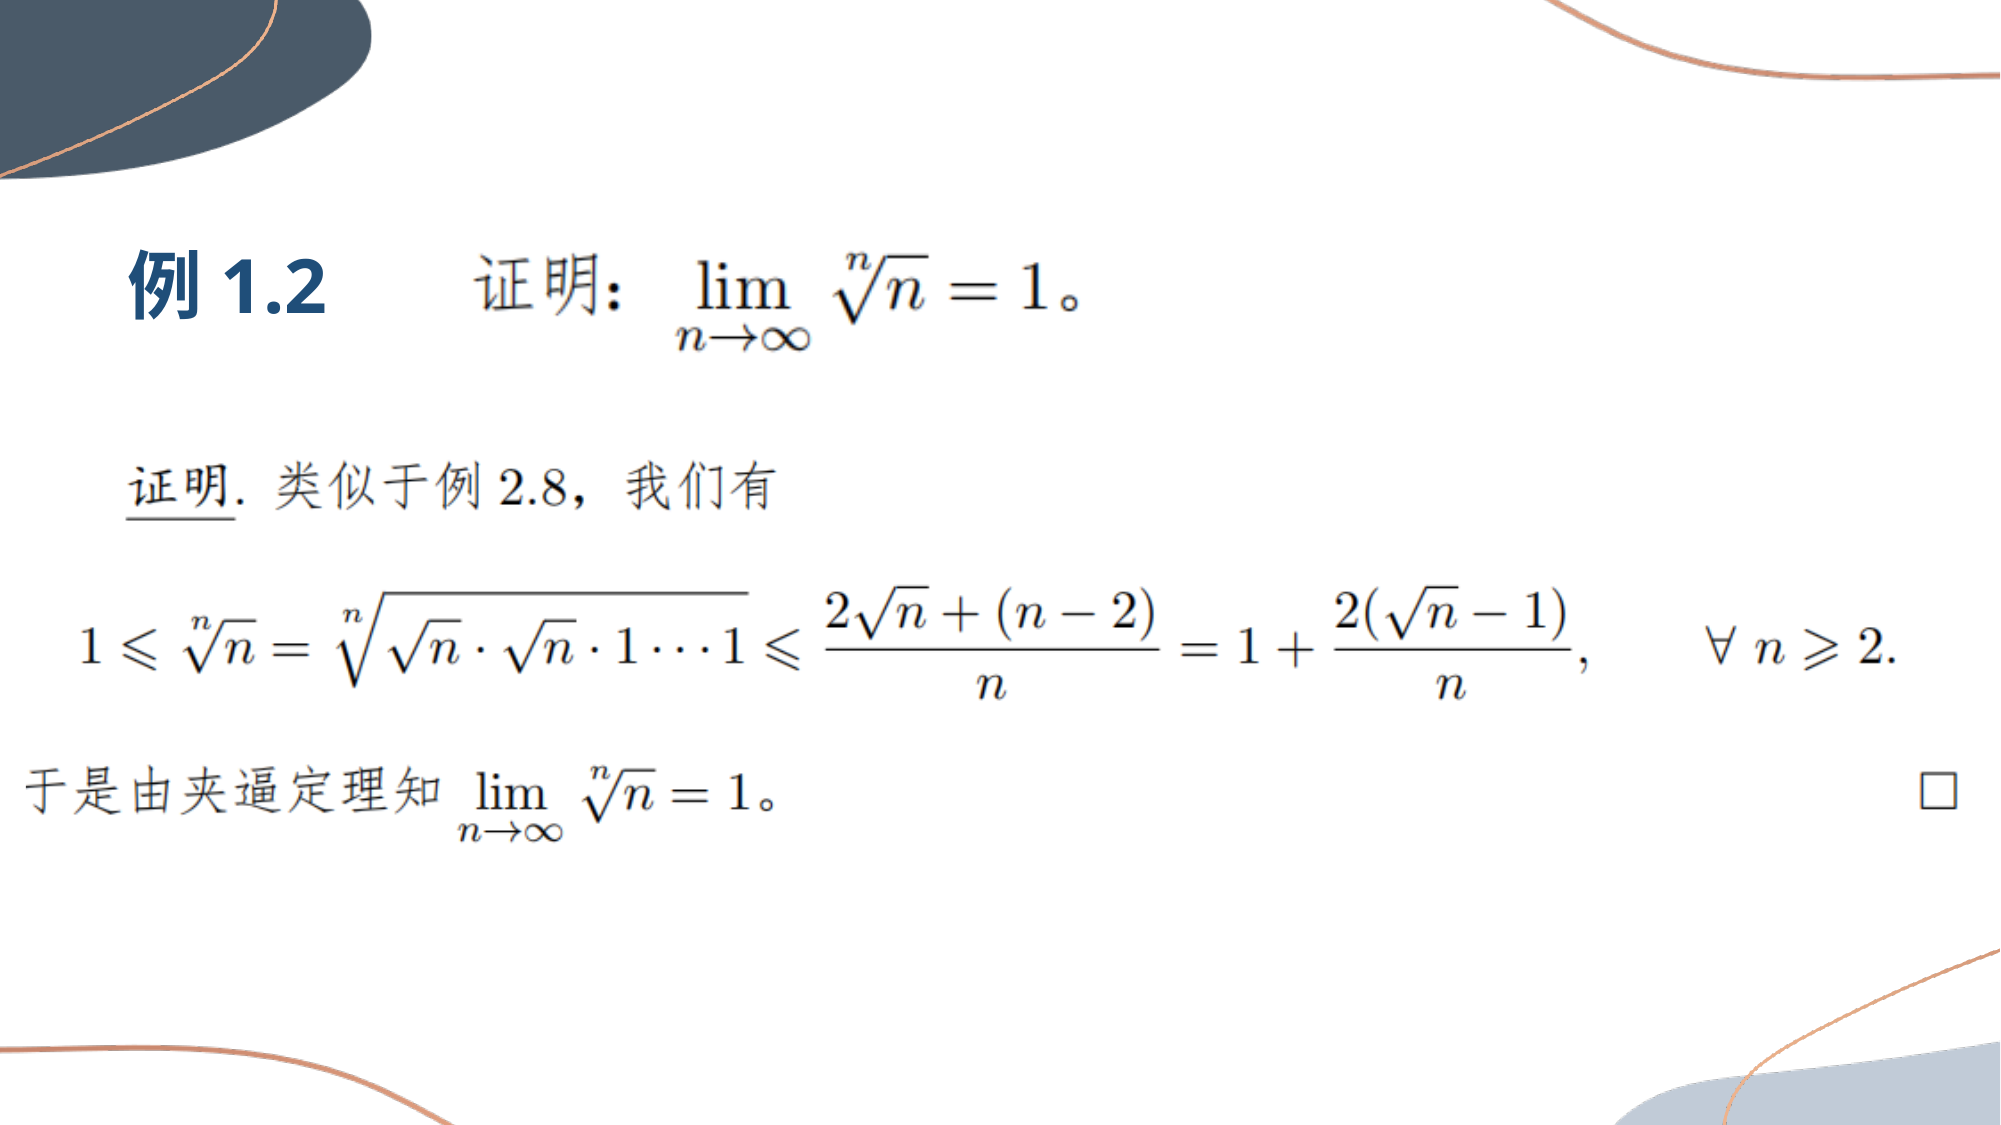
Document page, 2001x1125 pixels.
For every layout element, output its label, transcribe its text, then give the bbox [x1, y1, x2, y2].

picture [0, 1018, 478, 1125]
picture [463, 231, 1112, 367]
picture [0, 0, 372, 207]
picture [25, 442, 2000, 863]
picture [1522, 0, 2001, 107]
text_box 例1.2 [112, 231, 376, 337]
picture [1603, 918, 2001, 1125]
